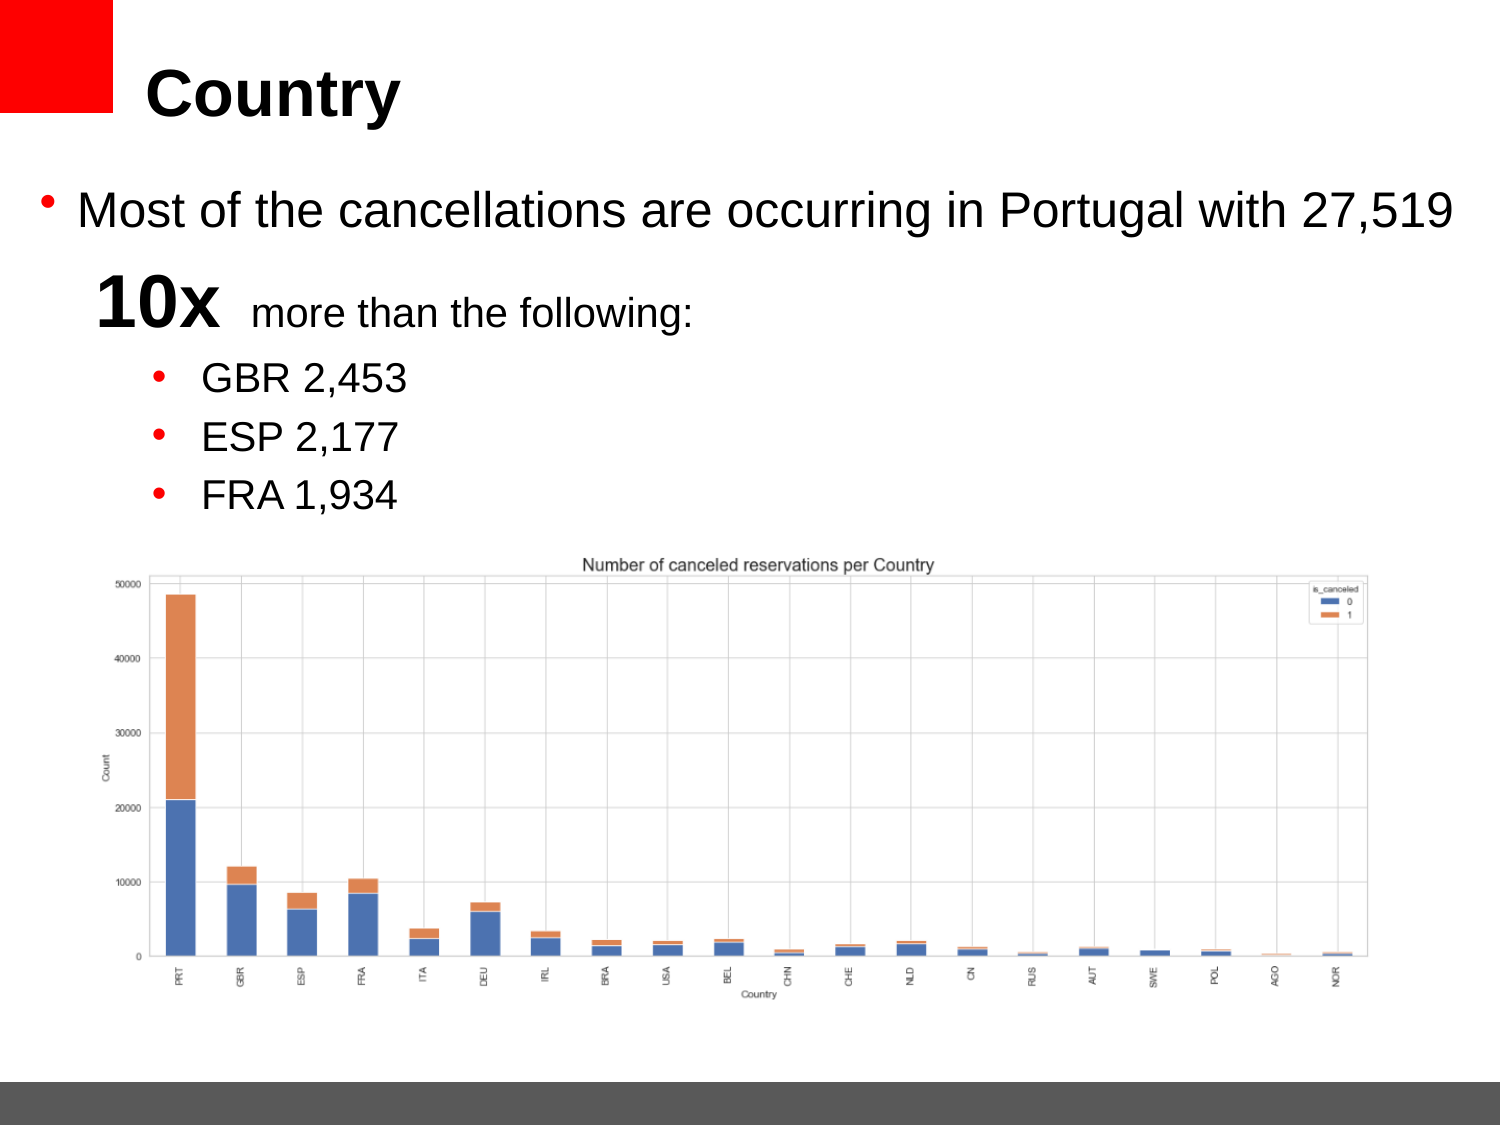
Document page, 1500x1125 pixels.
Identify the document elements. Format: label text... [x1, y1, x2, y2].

picture [95, 556, 1390, 1013]
title Country [145, 49, 1390, 177]
list Most of the cancellations are occurring in Portugal with 27,519 10x more than the following: GBR 2,453 ESP 2,177 FRA 1,934 [39, 177, 1463, 991]
picture [0, 0, 113, 113]
